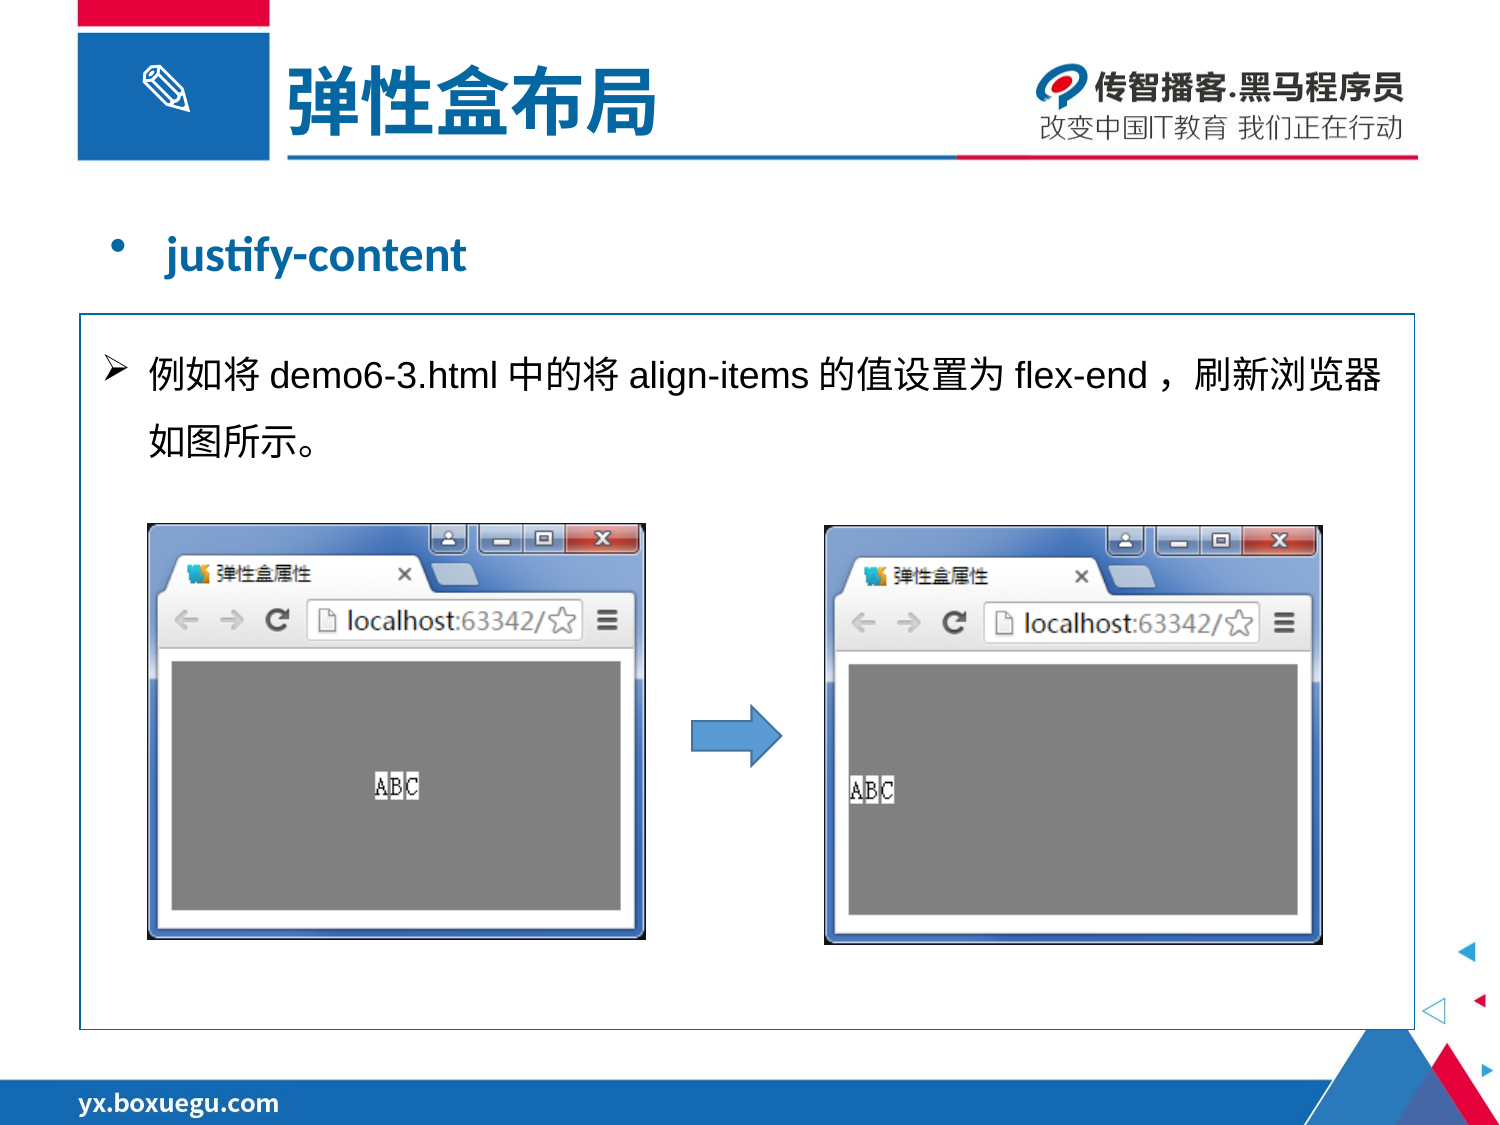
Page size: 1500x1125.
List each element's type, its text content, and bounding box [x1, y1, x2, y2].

text_box 例如将demo6-3.html中的将align-items的值设置为flex-end，刷新浏览器如图所示。 [86, 320, 1409, 471]
picture [0, 0, 1500, 1125]
text_box 弹性盒布局 [271, 39, 1499, 159]
text_box [81, 360, 86, 436]
text_box [79, 313, 1416, 1031]
text_box [691, 703, 783, 769]
text_box justify-content [94, 184, 483, 289]
